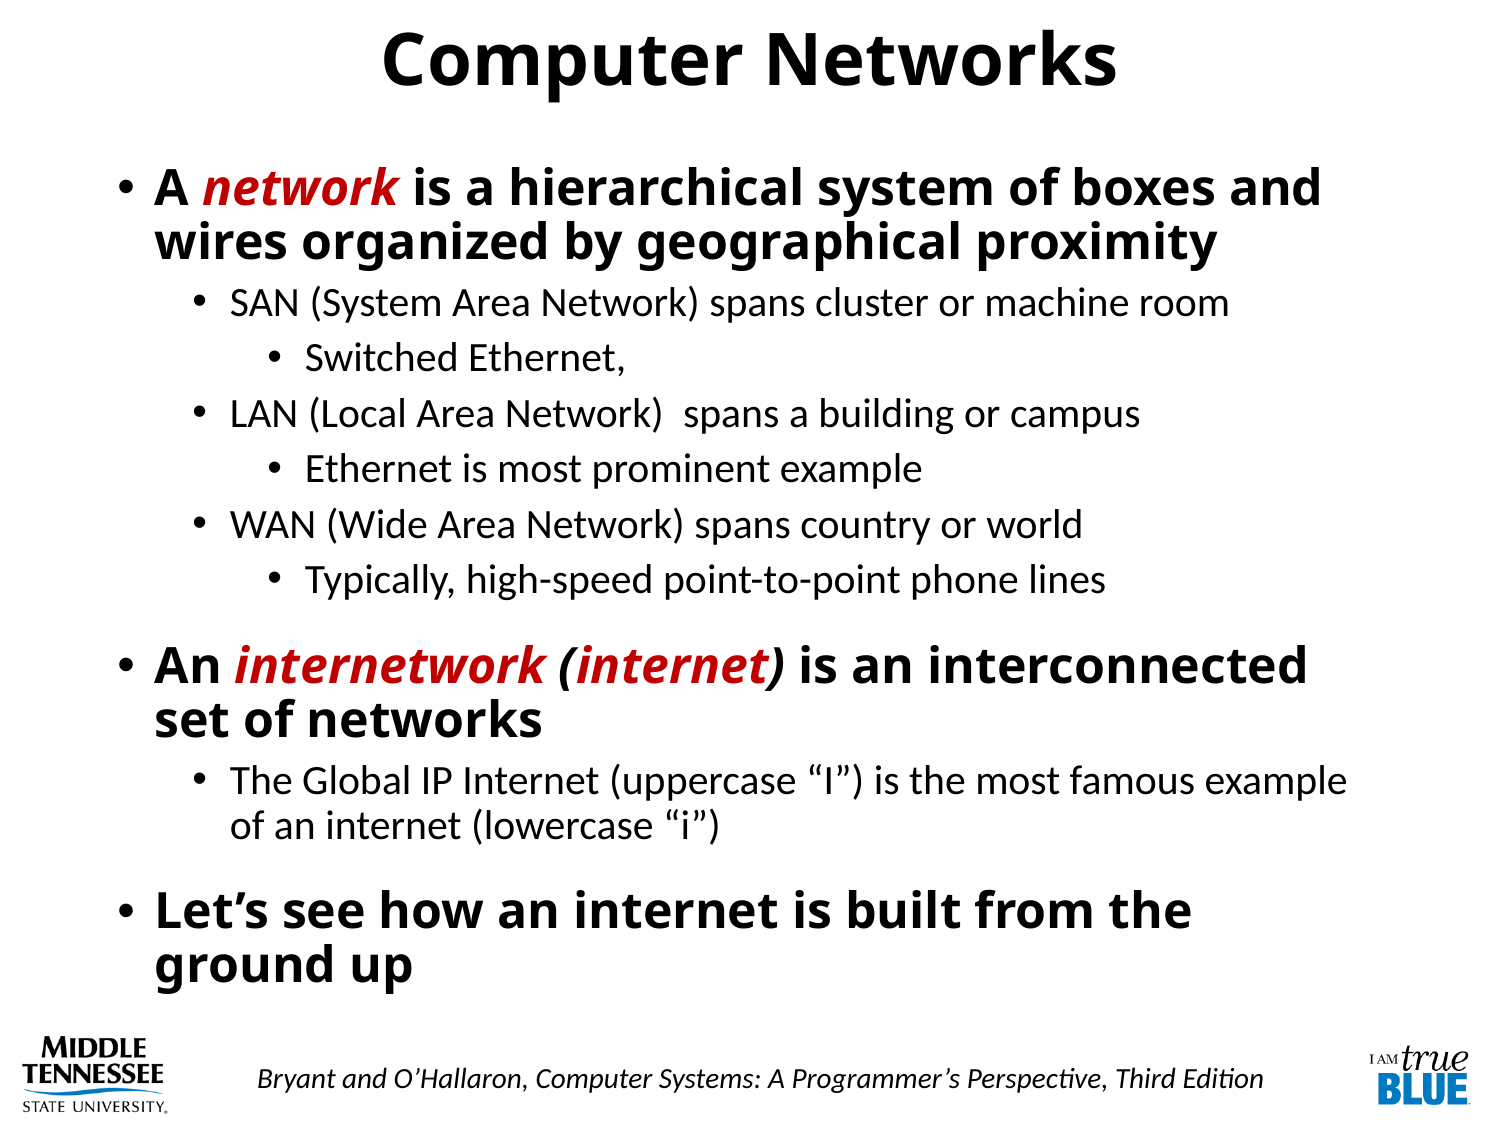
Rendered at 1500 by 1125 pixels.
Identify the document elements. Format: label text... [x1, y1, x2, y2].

list A network is a hierarchical system of boxes and wires organized by geographical proximity SAN (System Area Network) spans cluster or machine room Switched Ethernet, LAN (Local Area Network) spans a building or campus Ethernet is most prominent example WAN (Wide Area Network) spans country or world Typically, high-speed point-to-point phone lines An internetwork (internet) is an interconnected set of networks The Global IP Internet (uppercase “I”) is the most famous example of an internet (lowercase “i”) Let’s see how an internet is built from the ground up [102, 154, 1398, 971]
title Computer Networks [223, 15, 1277, 110]
picture [8, 1027, 174, 1122]
picture [1360, 1034, 1485, 1115]
